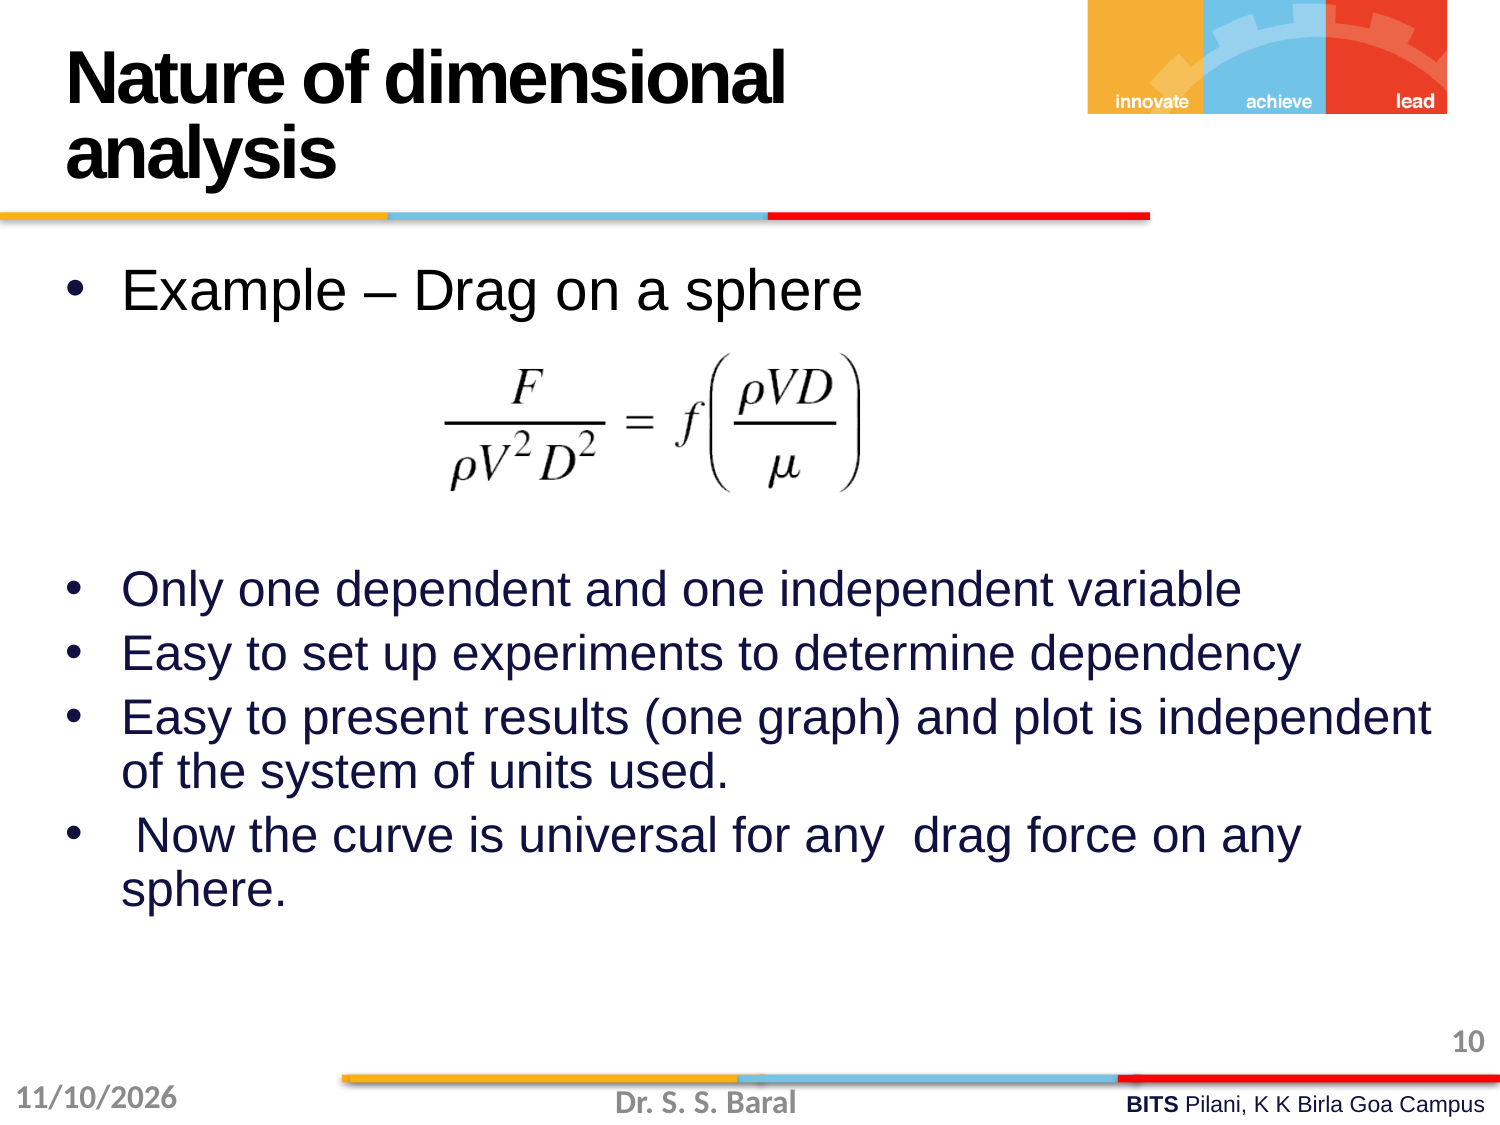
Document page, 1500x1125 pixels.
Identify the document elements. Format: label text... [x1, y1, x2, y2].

footer Dr. S. S. Baral [487, 1074, 925, 1125]
list Example – Drag on a sphere Only one dependent and one independent variable Easy to set up experiments to determine dependency Easy to present results (one graph) and plot is independent of the system of units used. Now the curve is universal for any drag force on any sphere. [50, 245, 1450, 1063]
picture [1087, 0, 1448, 114]
list Nature of dimensional analysis [50, 24, 1088, 213]
slide_number 10 [1374, 999, 1500, 1078]
picture [437, 349, 865, 501]
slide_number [0, 1065, 350, 1125]
